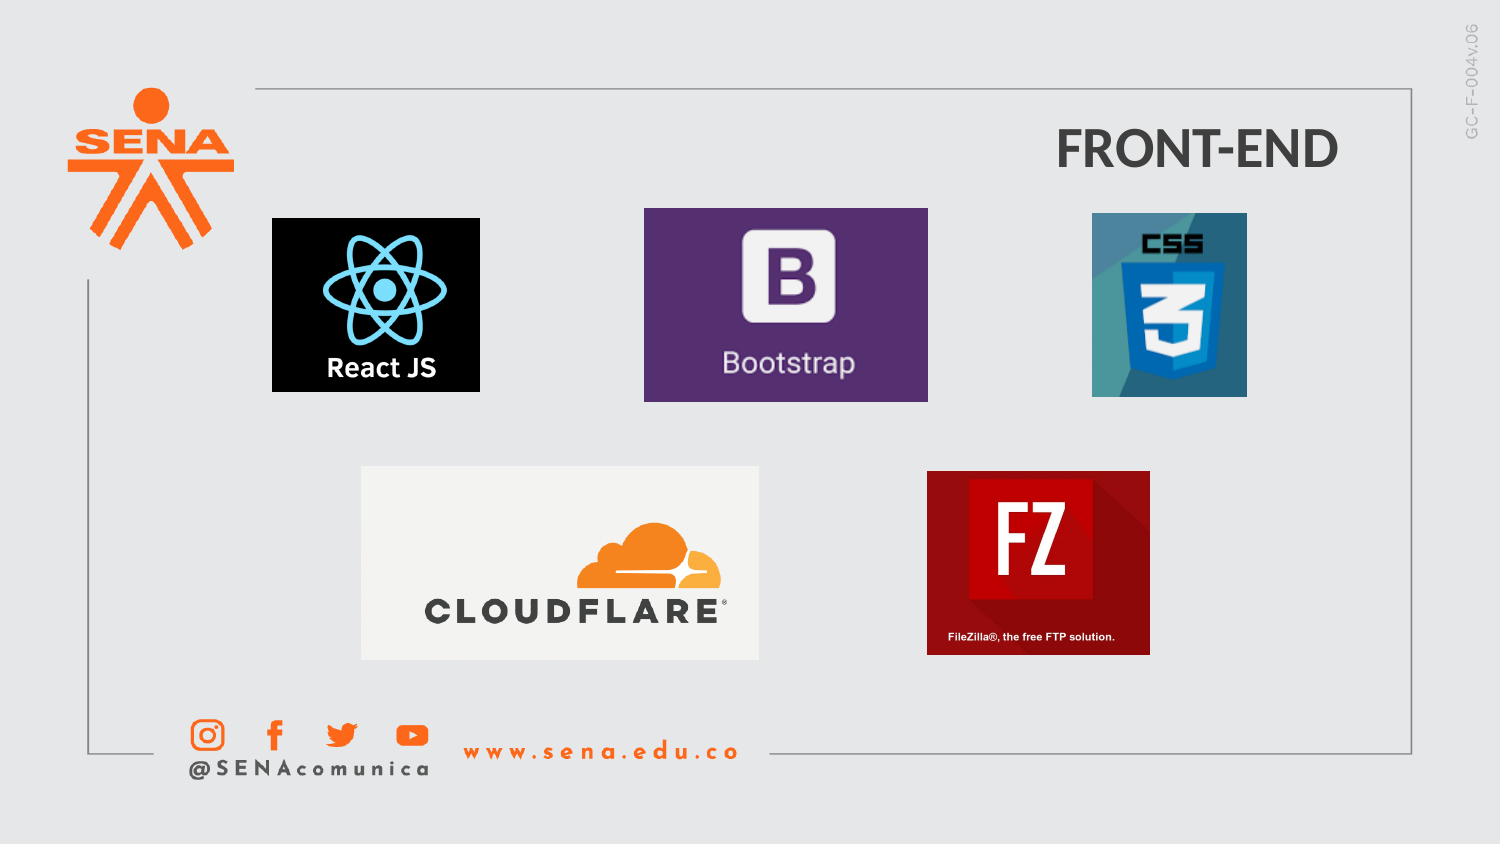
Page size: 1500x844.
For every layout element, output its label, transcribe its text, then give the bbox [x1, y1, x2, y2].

picture [0, 0, 1500, 844]
text_box FRONT-END [956, 101, 1367, 187]
